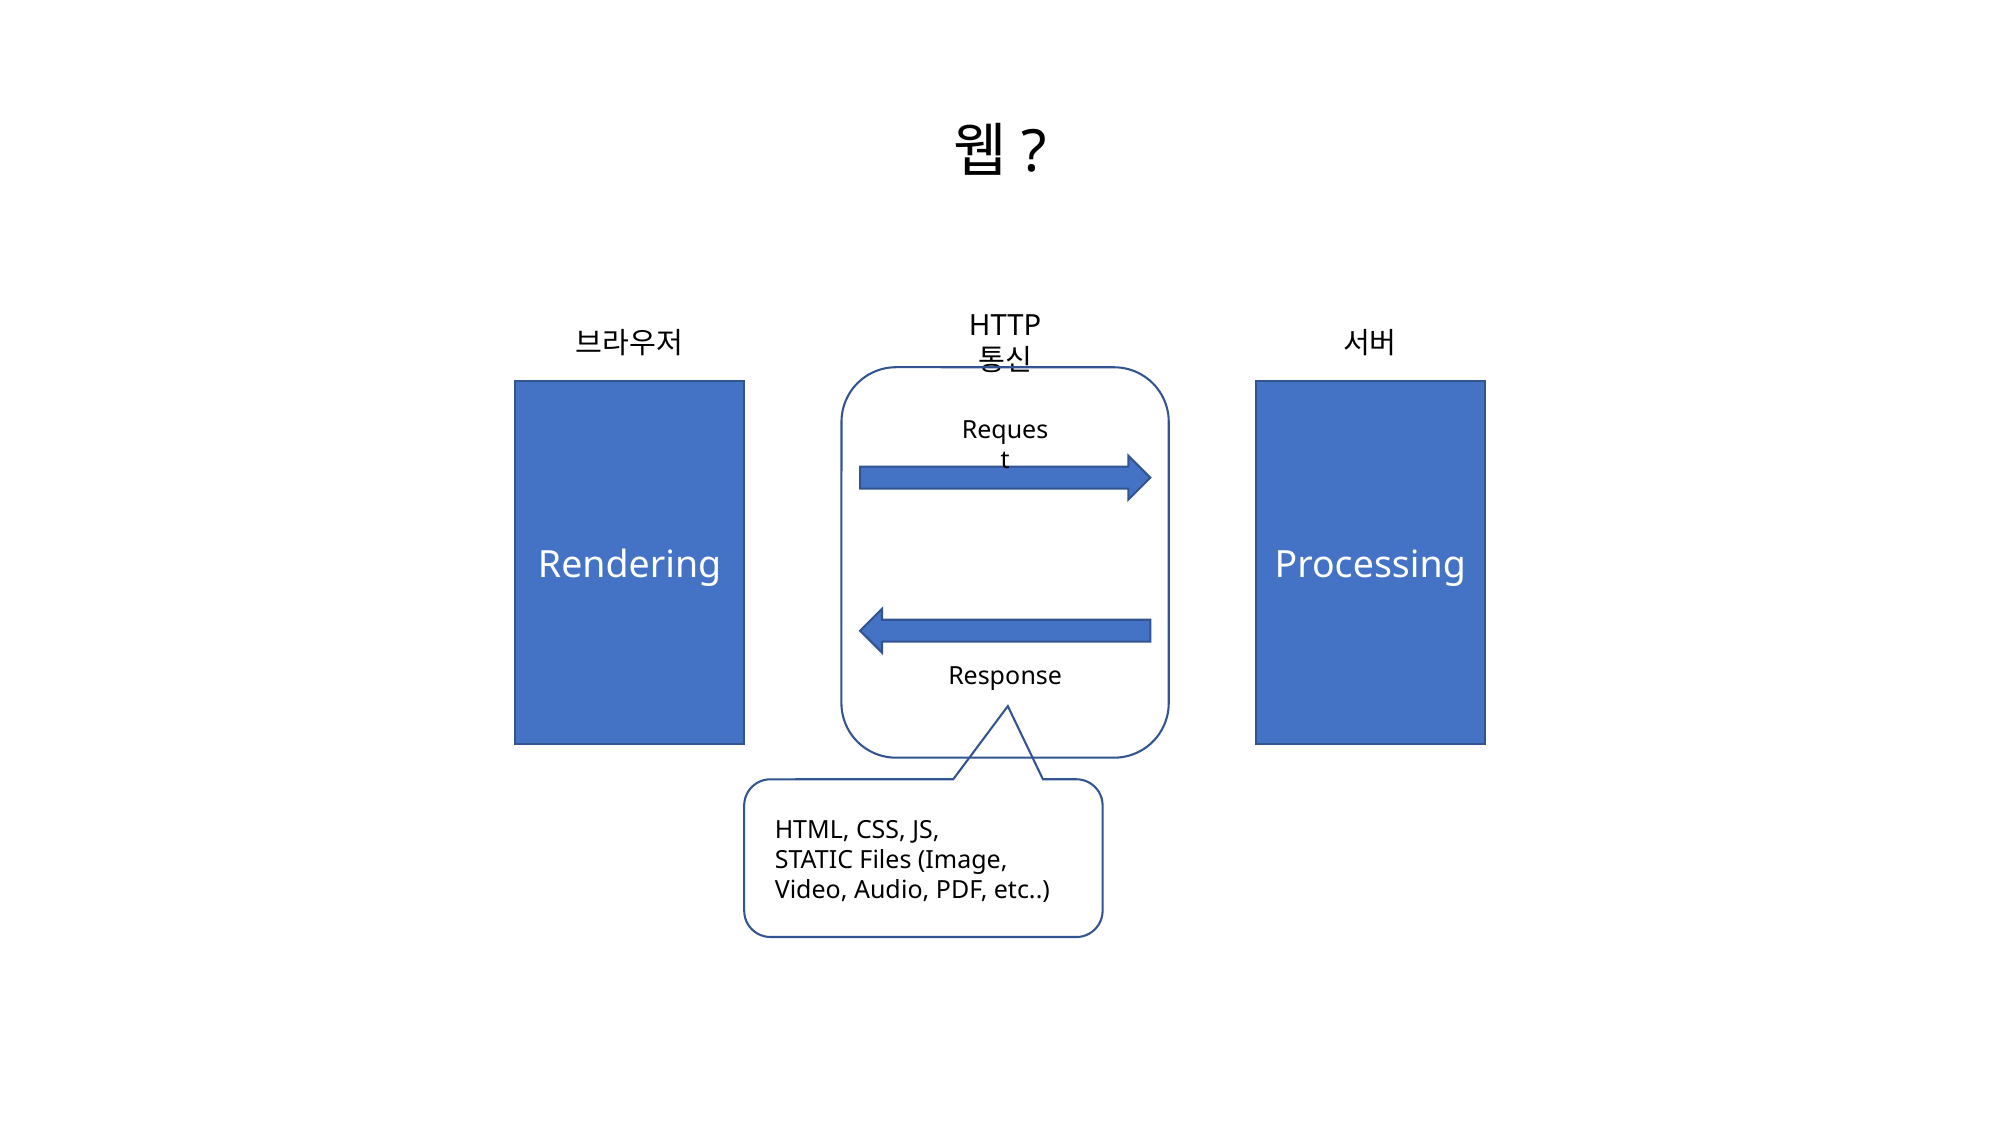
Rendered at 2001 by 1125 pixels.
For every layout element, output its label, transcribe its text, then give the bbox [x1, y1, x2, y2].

text_box HTML, CSS, JS, STATIC Files (Image, Video, Audio, PDF, etc..) [759, 806, 1096, 912]
text_box 브라우저 [536, 316, 723, 367]
text_box [1087, 814, 1114, 937]
text_box Processing [1255, 380, 1486, 745]
text_box HTTP 통신 [920, 299, 1090, 366]
text_box [840, 366, 1170, 759]
text_box Rendering [514, 380, 745, 745]
title 웹? [629, 121, 1371, 192]
text_box 서버 [1277, 316, 1464, 367]
text_box [743, 759, 1104, 939]
